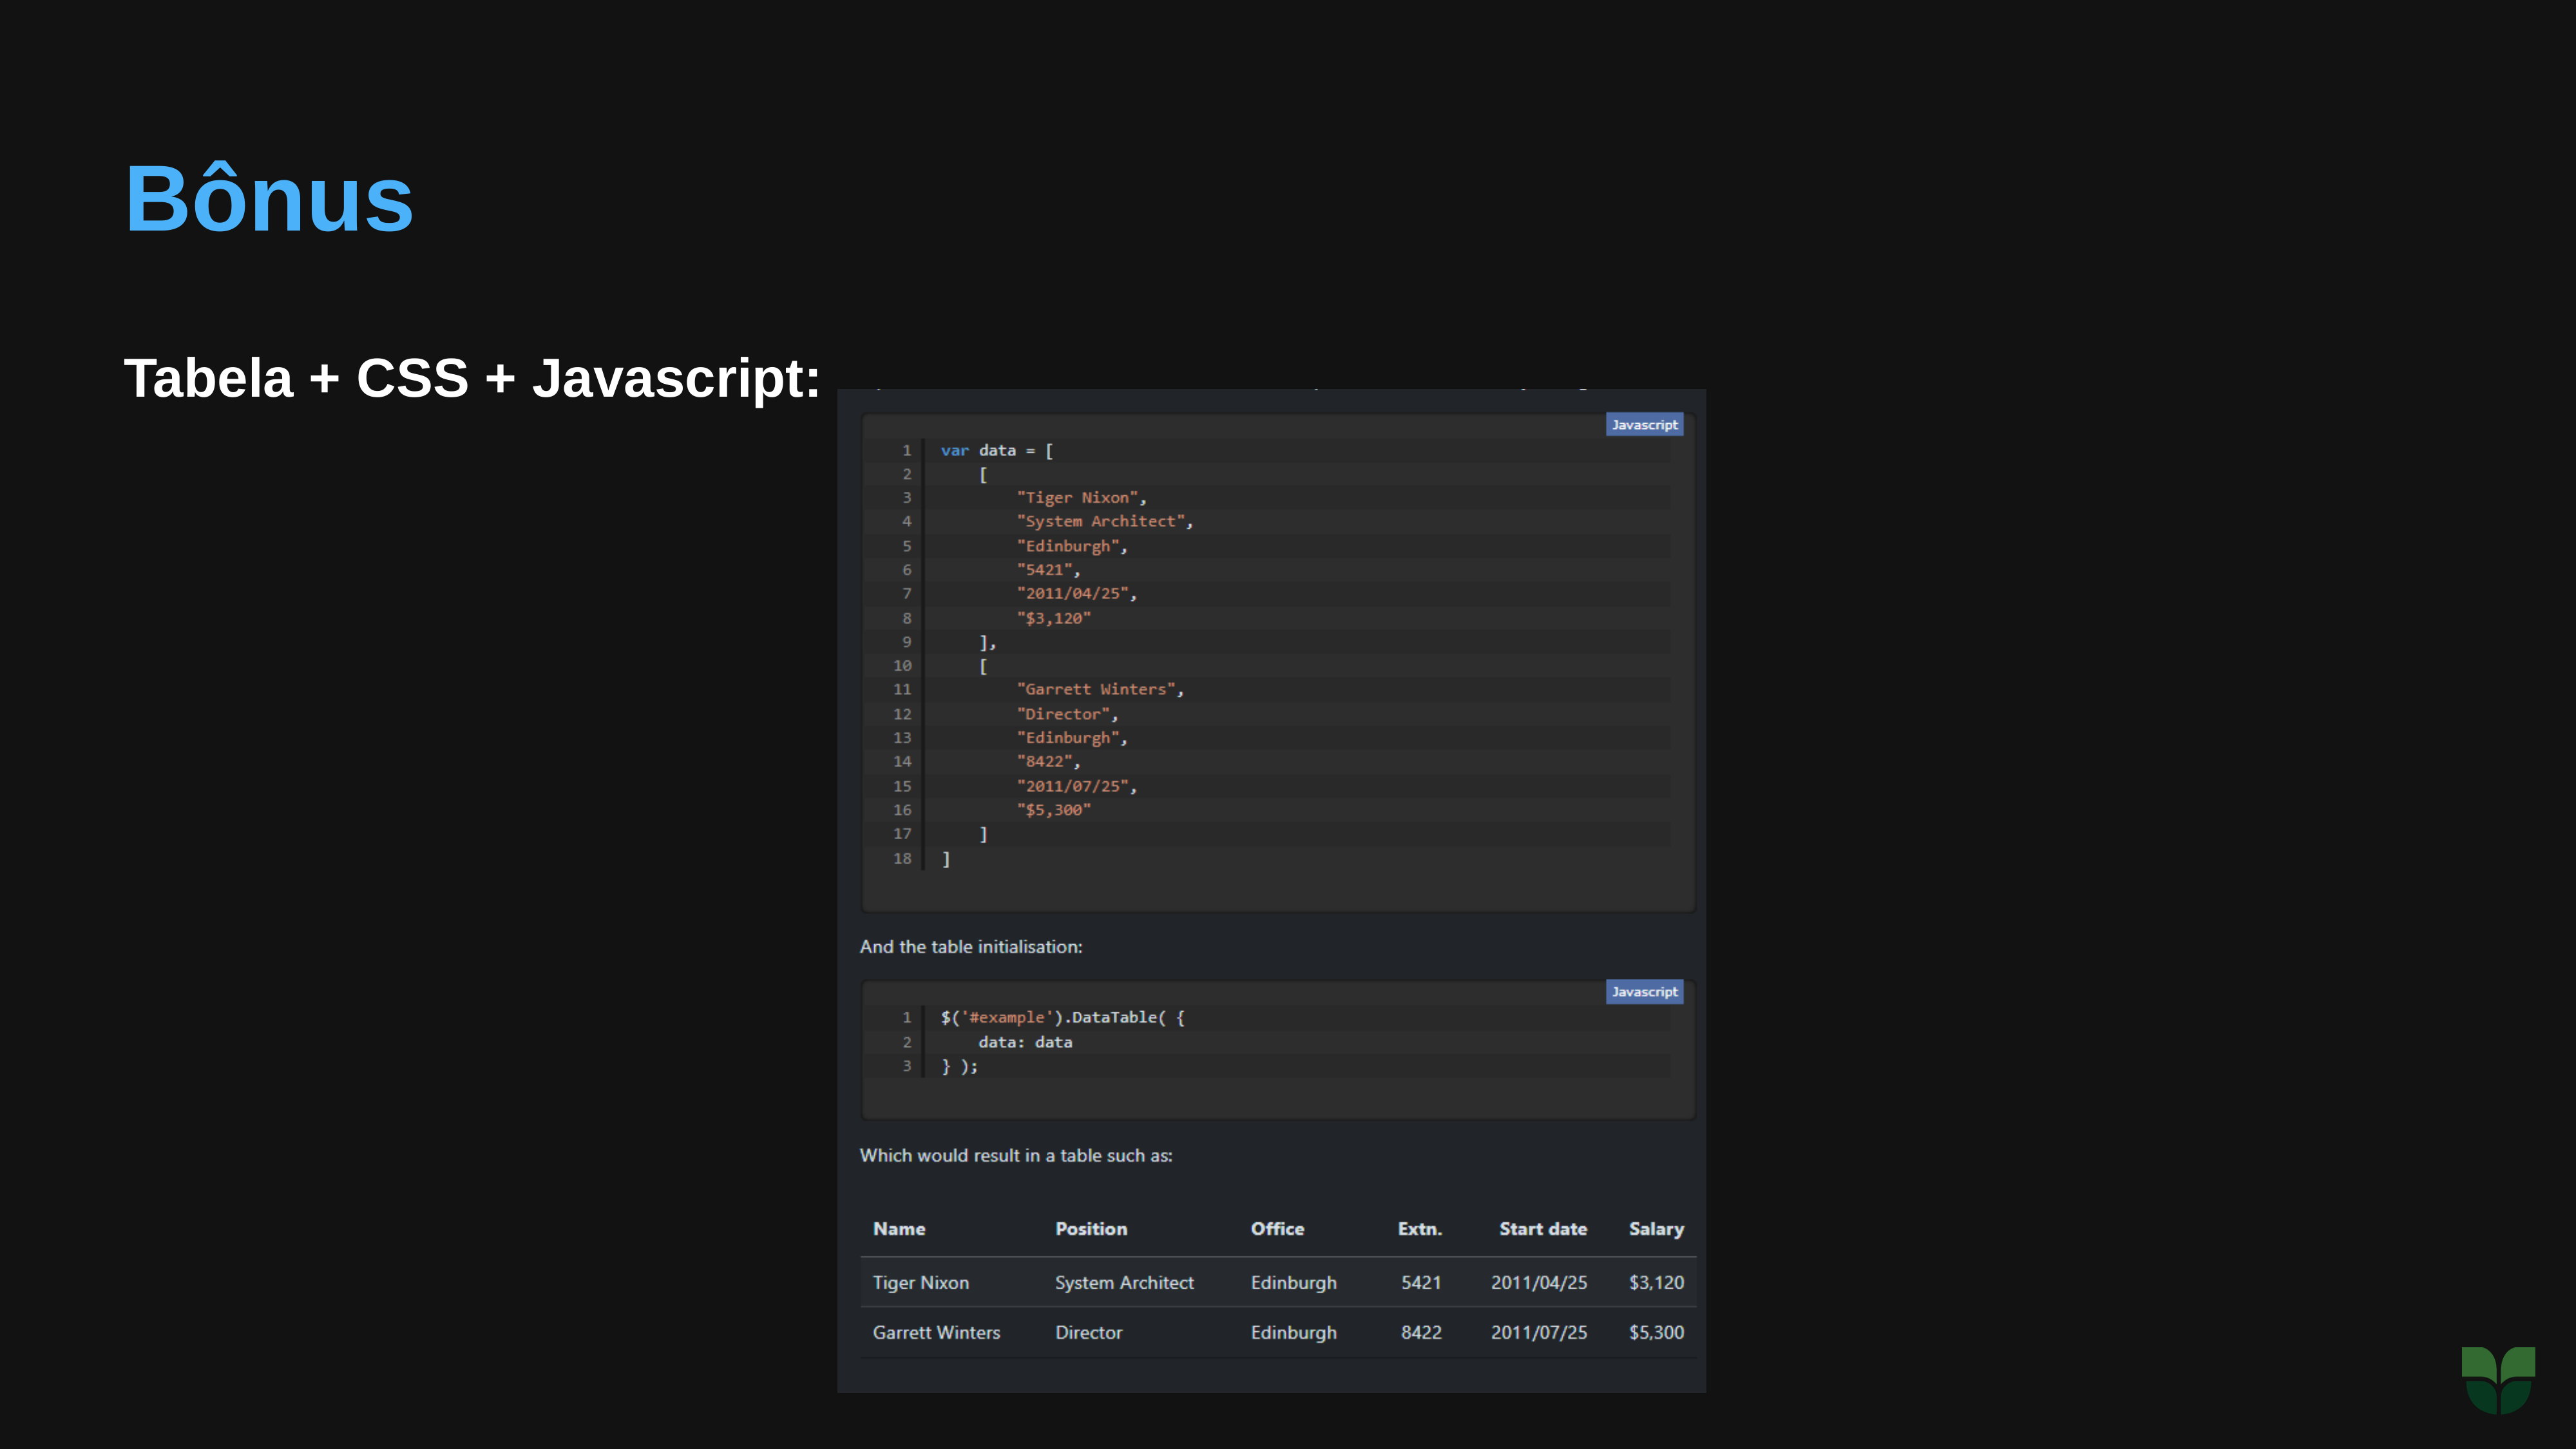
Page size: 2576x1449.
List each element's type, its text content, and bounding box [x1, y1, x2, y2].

text_box Bônus [114, 76, 2463, 255]
text_box Tabela + CSS + Javascript: [114, 304, 2463, 1363]
picture [837, 389, 1706, 1393]
picture [2461, 1347, 2538, 1416]
